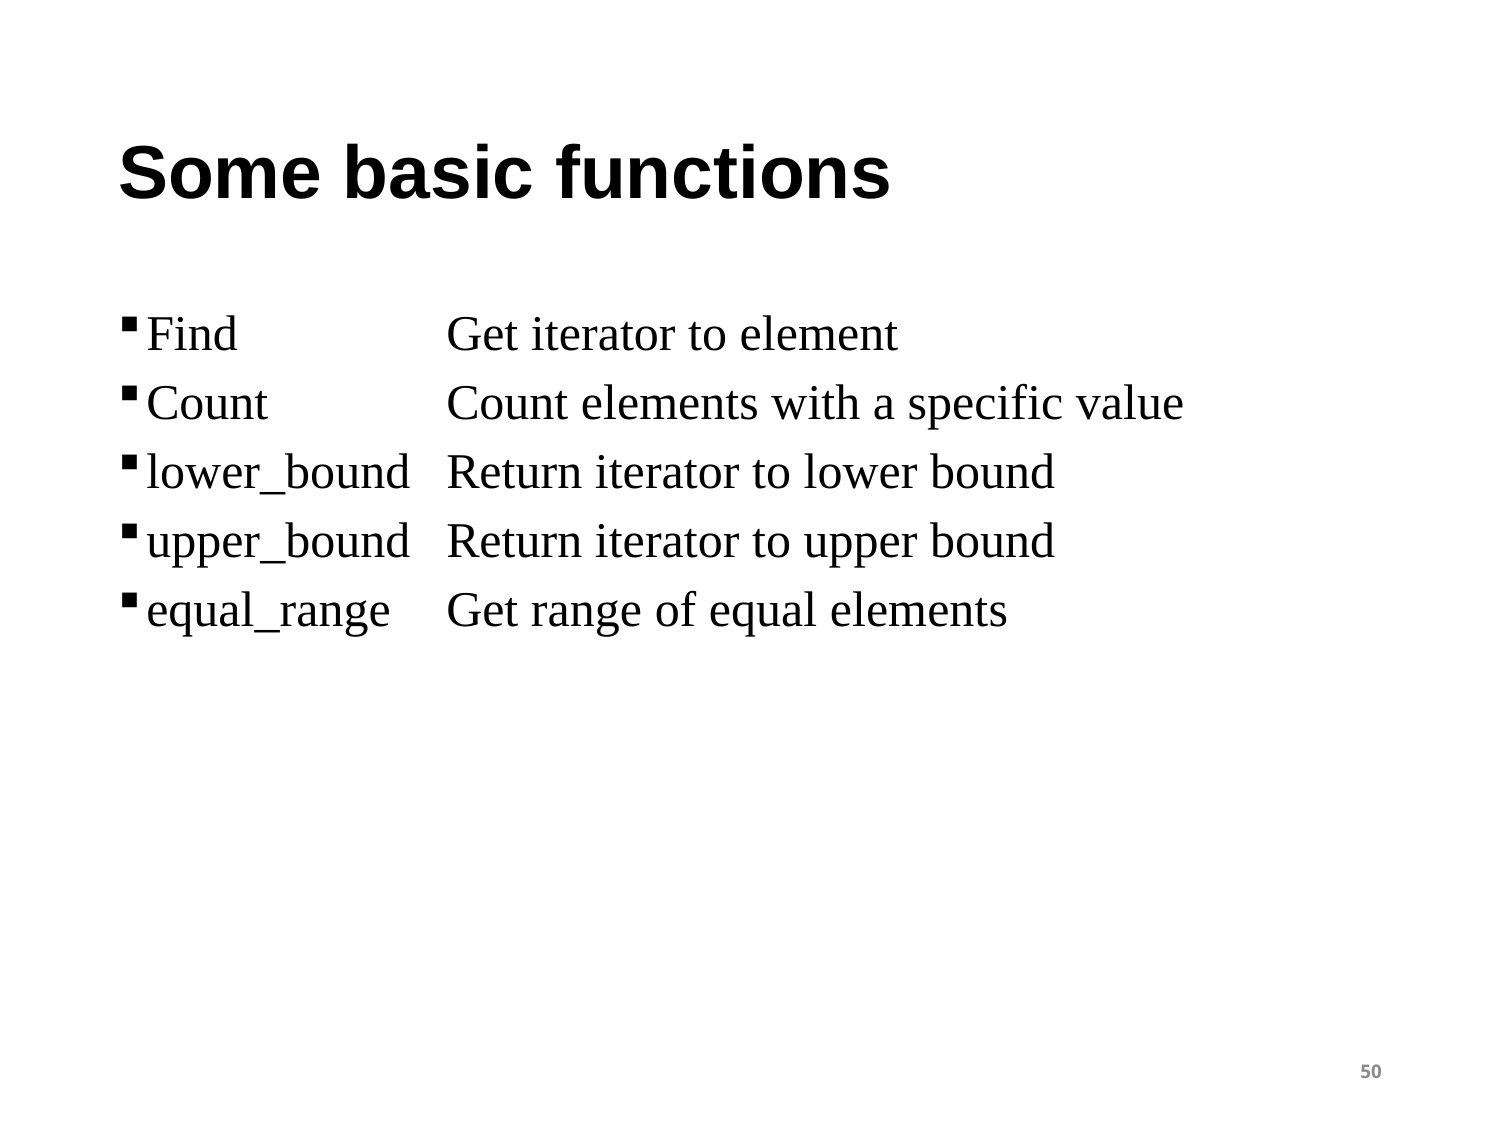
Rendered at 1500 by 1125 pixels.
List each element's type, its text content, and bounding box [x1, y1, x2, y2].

title Some basic functions [103, 59, 1397, 278]
list Find Get iterator to element Count Count elements with a specific value lower_bound Return iterator to lower bound upper_bound Return iterator to upper bound equal_range Get range of equal elements [103, 299, 1397, 1014]
slide_number 50 [993, 1042, 1397, 1103]
